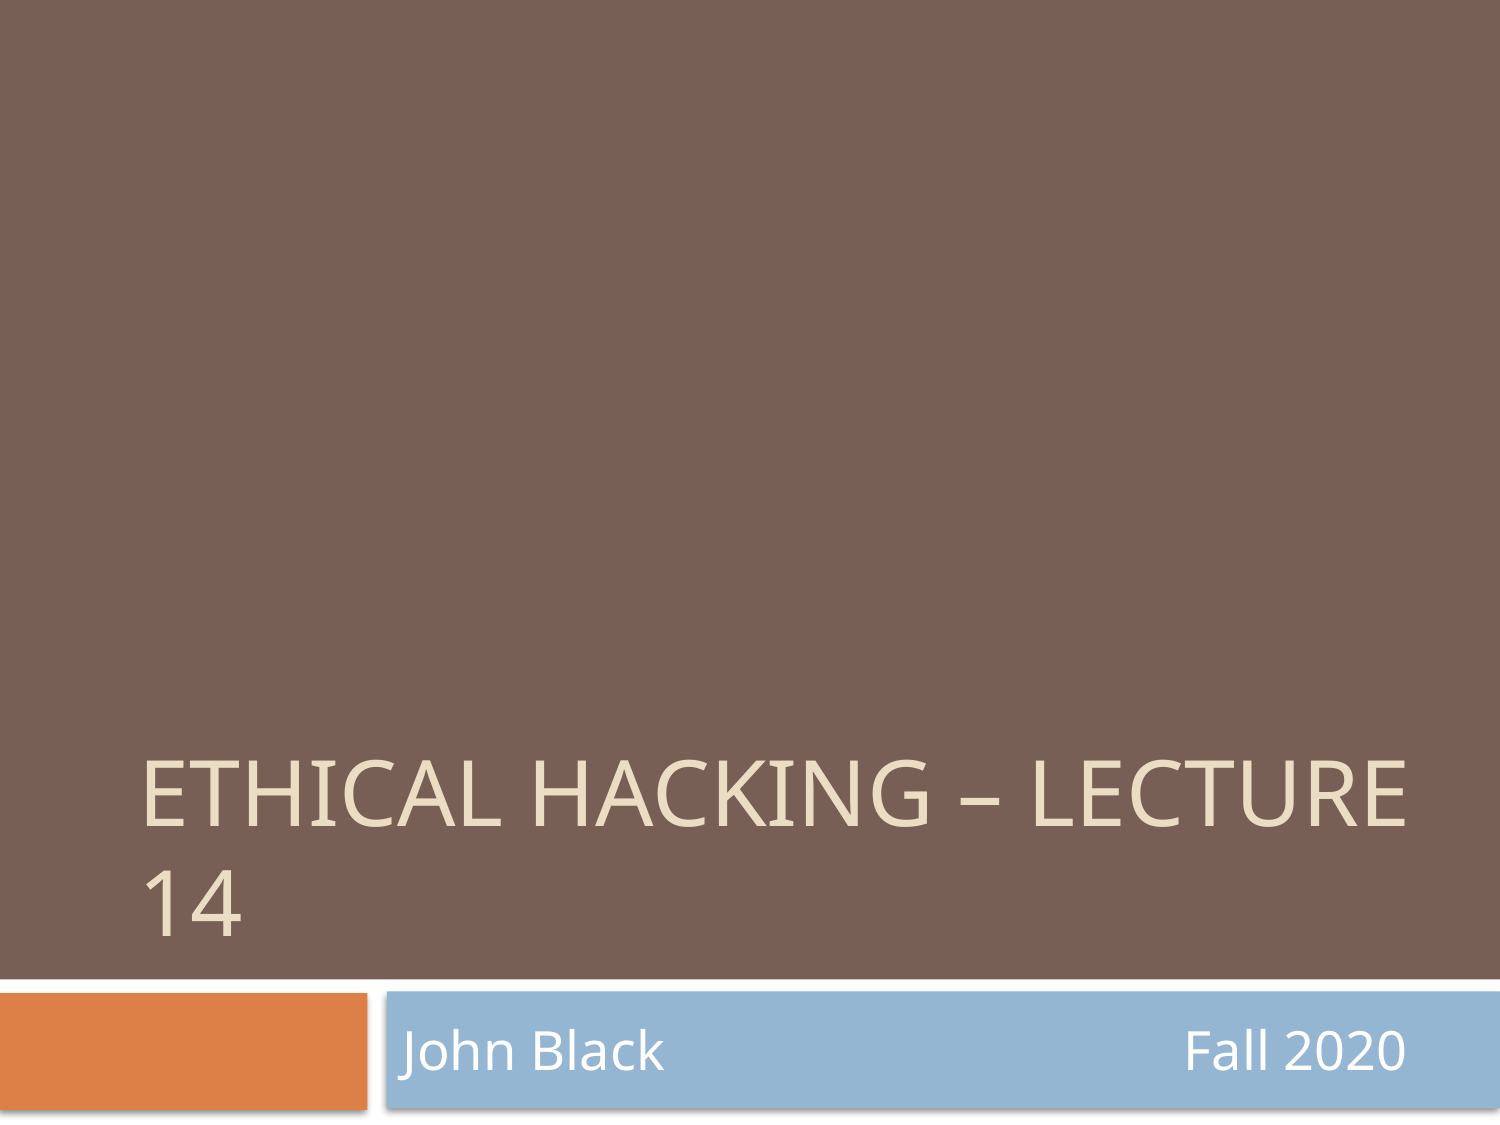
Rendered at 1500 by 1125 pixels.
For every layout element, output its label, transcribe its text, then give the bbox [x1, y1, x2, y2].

title Ethical Hacking – Lecture 14 [123, 662, 1450, 963]
subtitle John Black Fall 2020 [387, 992, 1488, 1105]
